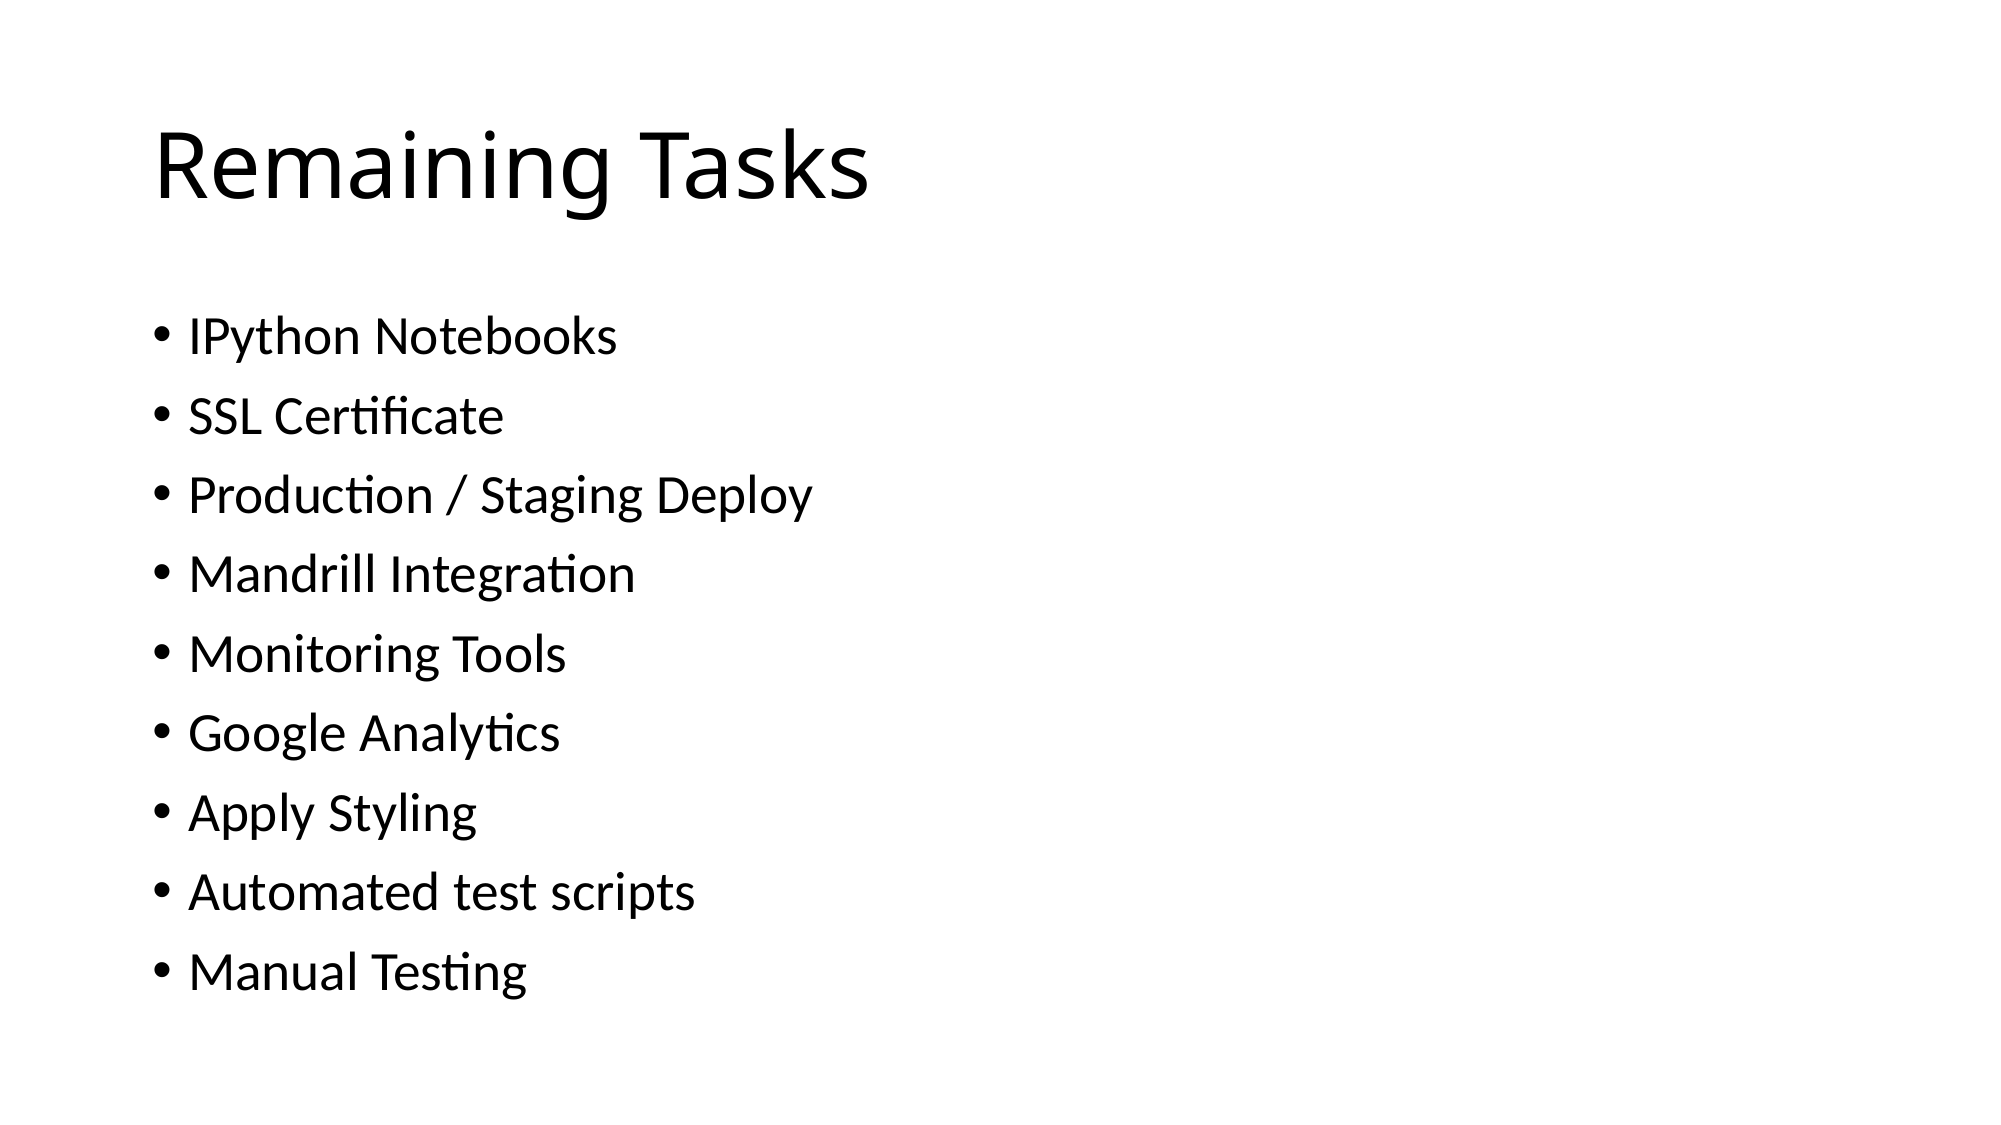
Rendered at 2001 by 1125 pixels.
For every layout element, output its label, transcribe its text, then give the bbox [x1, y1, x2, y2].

list IPython Notebooks SSL Certificate Production / Staging Deploy Mandrill Integration Monitoring Tools Google Analytics Apply Styling Automated test scripts Manual Testing [137, 299, 1863, 1014]
title Remaining Tasks [137, 59, 1863, 278]
